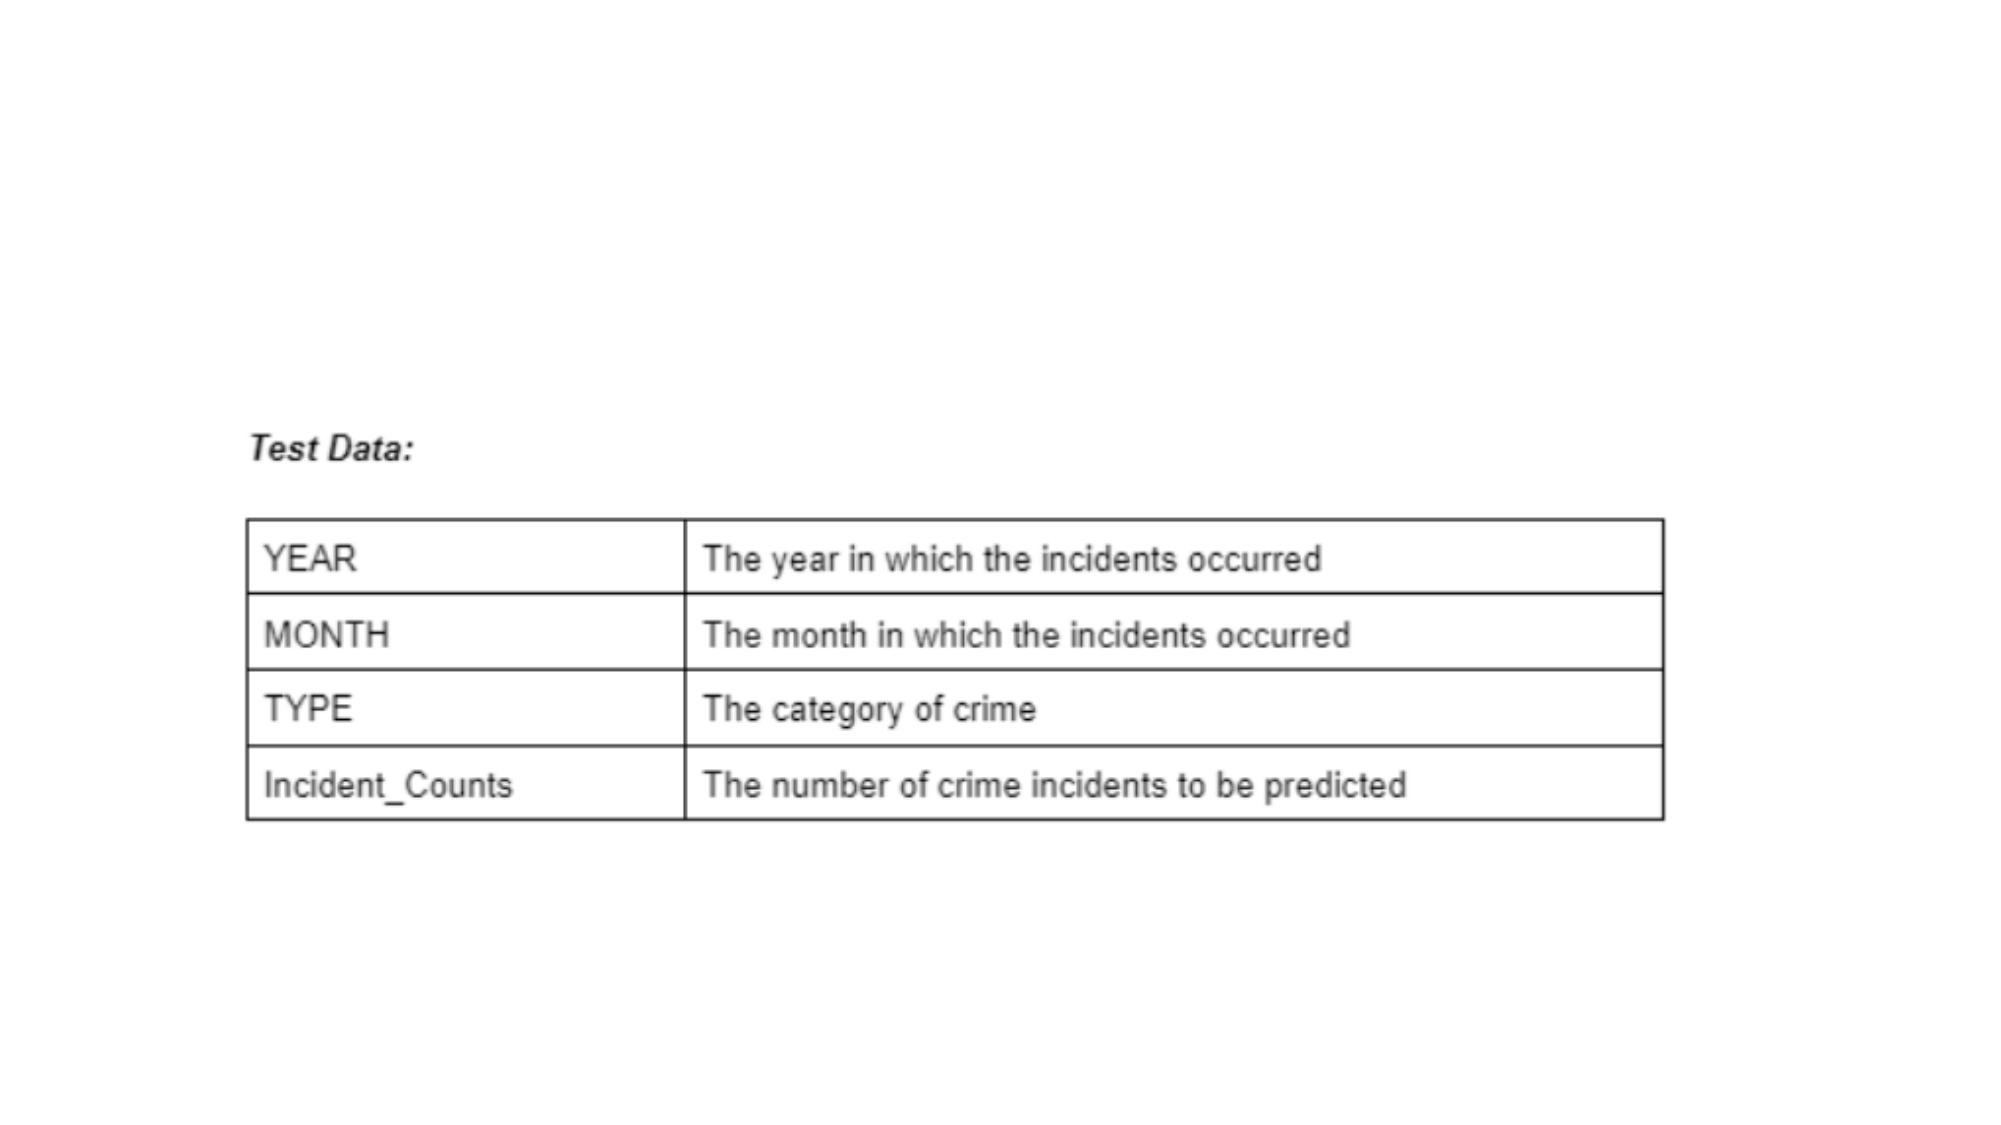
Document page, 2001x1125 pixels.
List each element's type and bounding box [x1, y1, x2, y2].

list [171, 400, 1753, 847]
